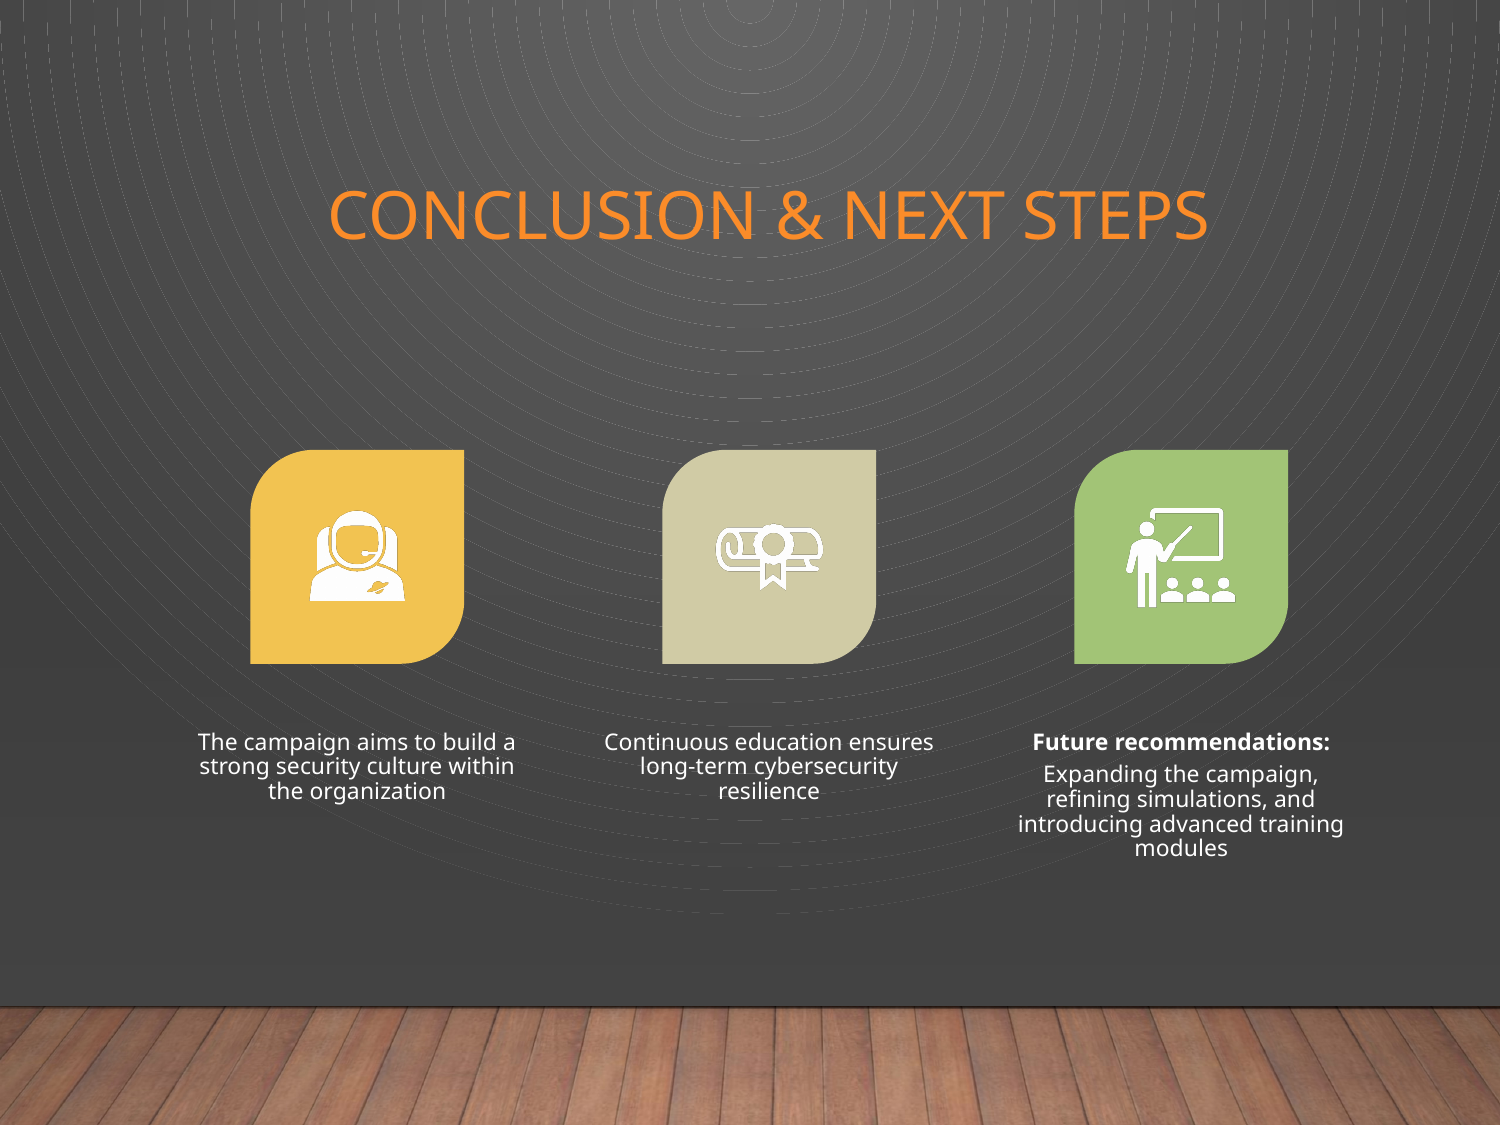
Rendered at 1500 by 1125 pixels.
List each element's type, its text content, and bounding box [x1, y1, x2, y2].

title Conclusion & Next Steps [178, 131, 1361, 305]
picture [0, 1006, 1500, 1125]
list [178, 383, 1361, 930]
